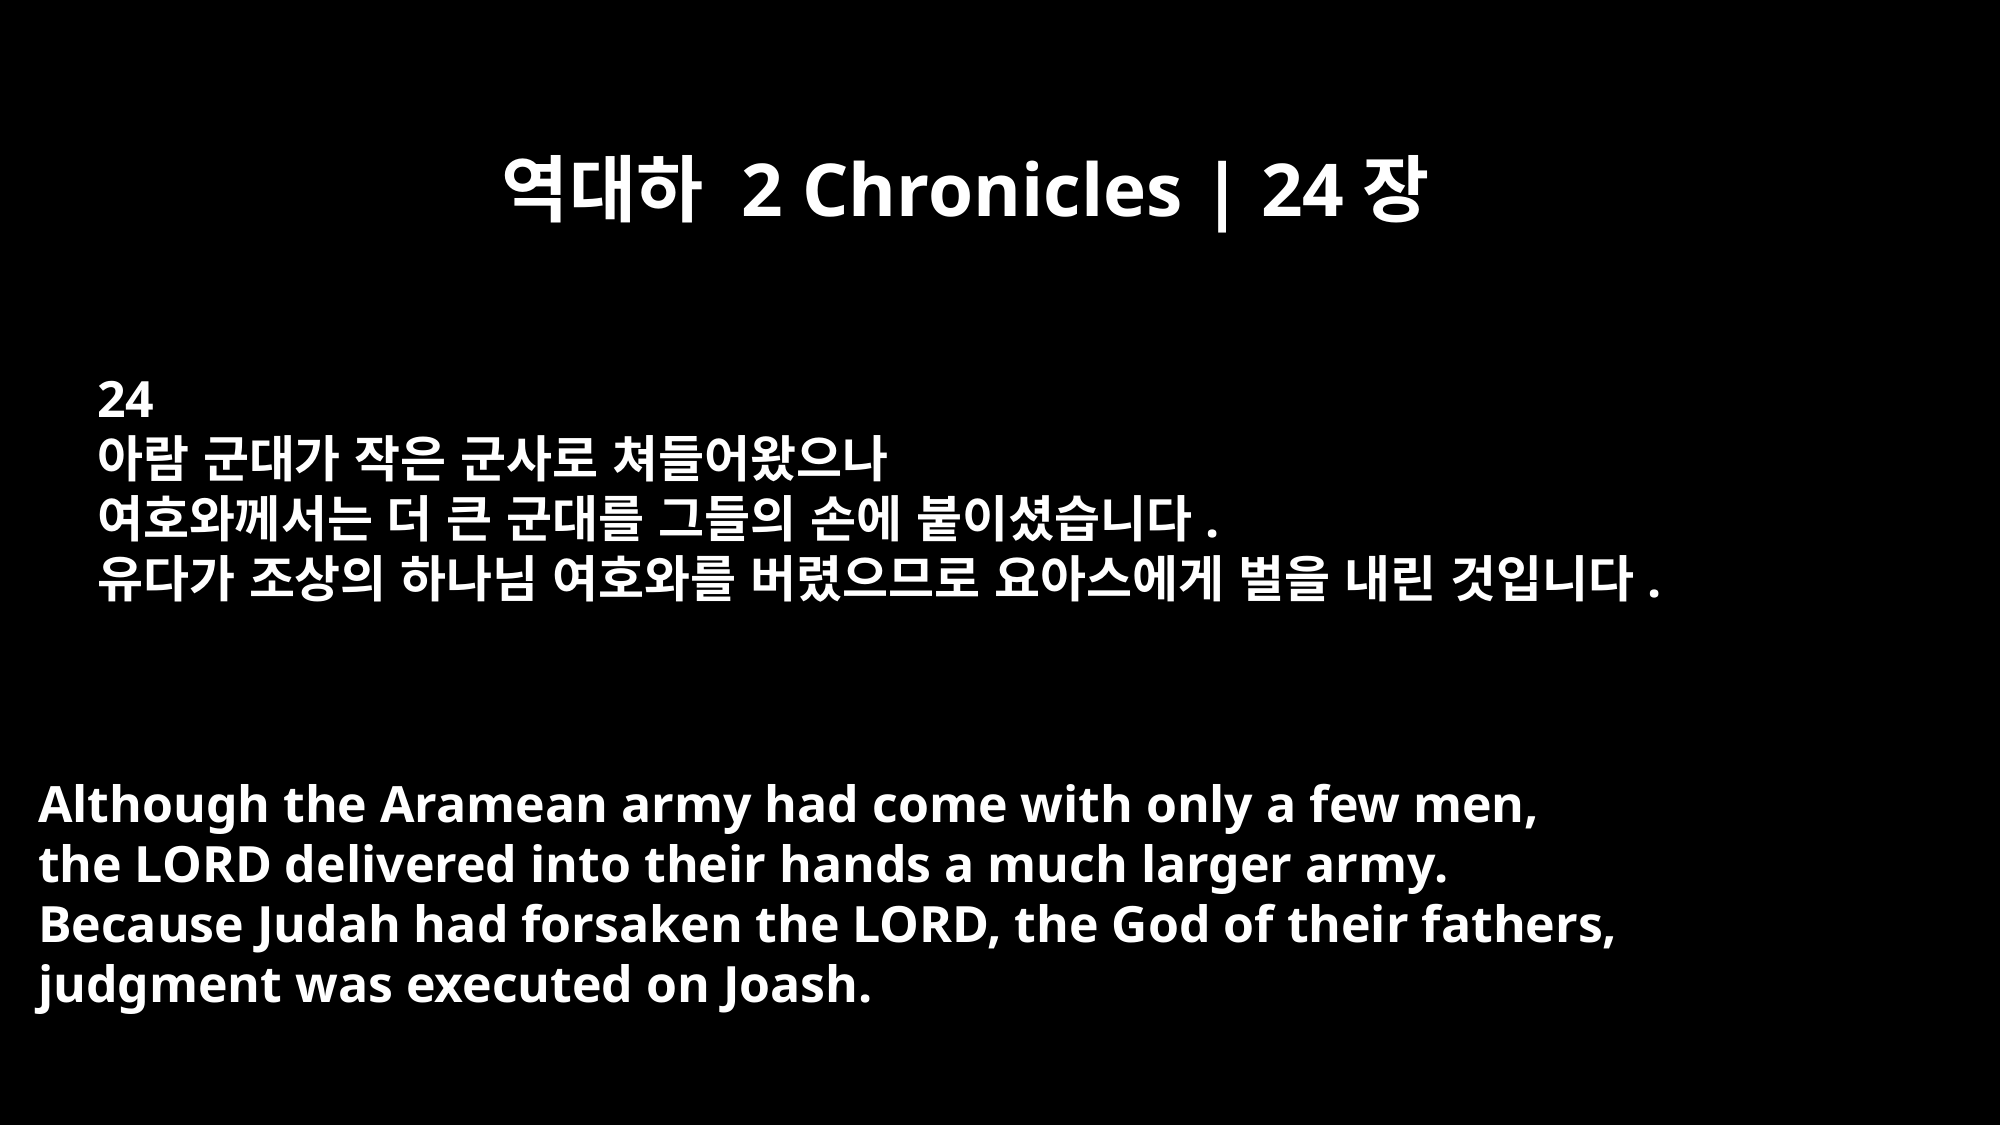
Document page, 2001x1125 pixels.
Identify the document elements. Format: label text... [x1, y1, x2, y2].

text_box 역대하 2 Chronicles | 24장 [487, 136, 1445, 239]
text_box 24 아람 군대가 작은 군사로 쳐들어왔으나 여호와께서는 더 큰 군대를 그들의 손에 붙이셨습니다. 유다가 조상의 하나님 여호와를 버렸으므로 요아스에게 벌을 내린 것입니다. [82, 359, 1677, 615]
text_box Although the Aramean army had come with only a few men, the LORD delivered into their hands a much larger army. Because Judah had forsaken the LORD, the God of their fathers, judgment was executed on Joash. [23, 764, 1633, 1020]
